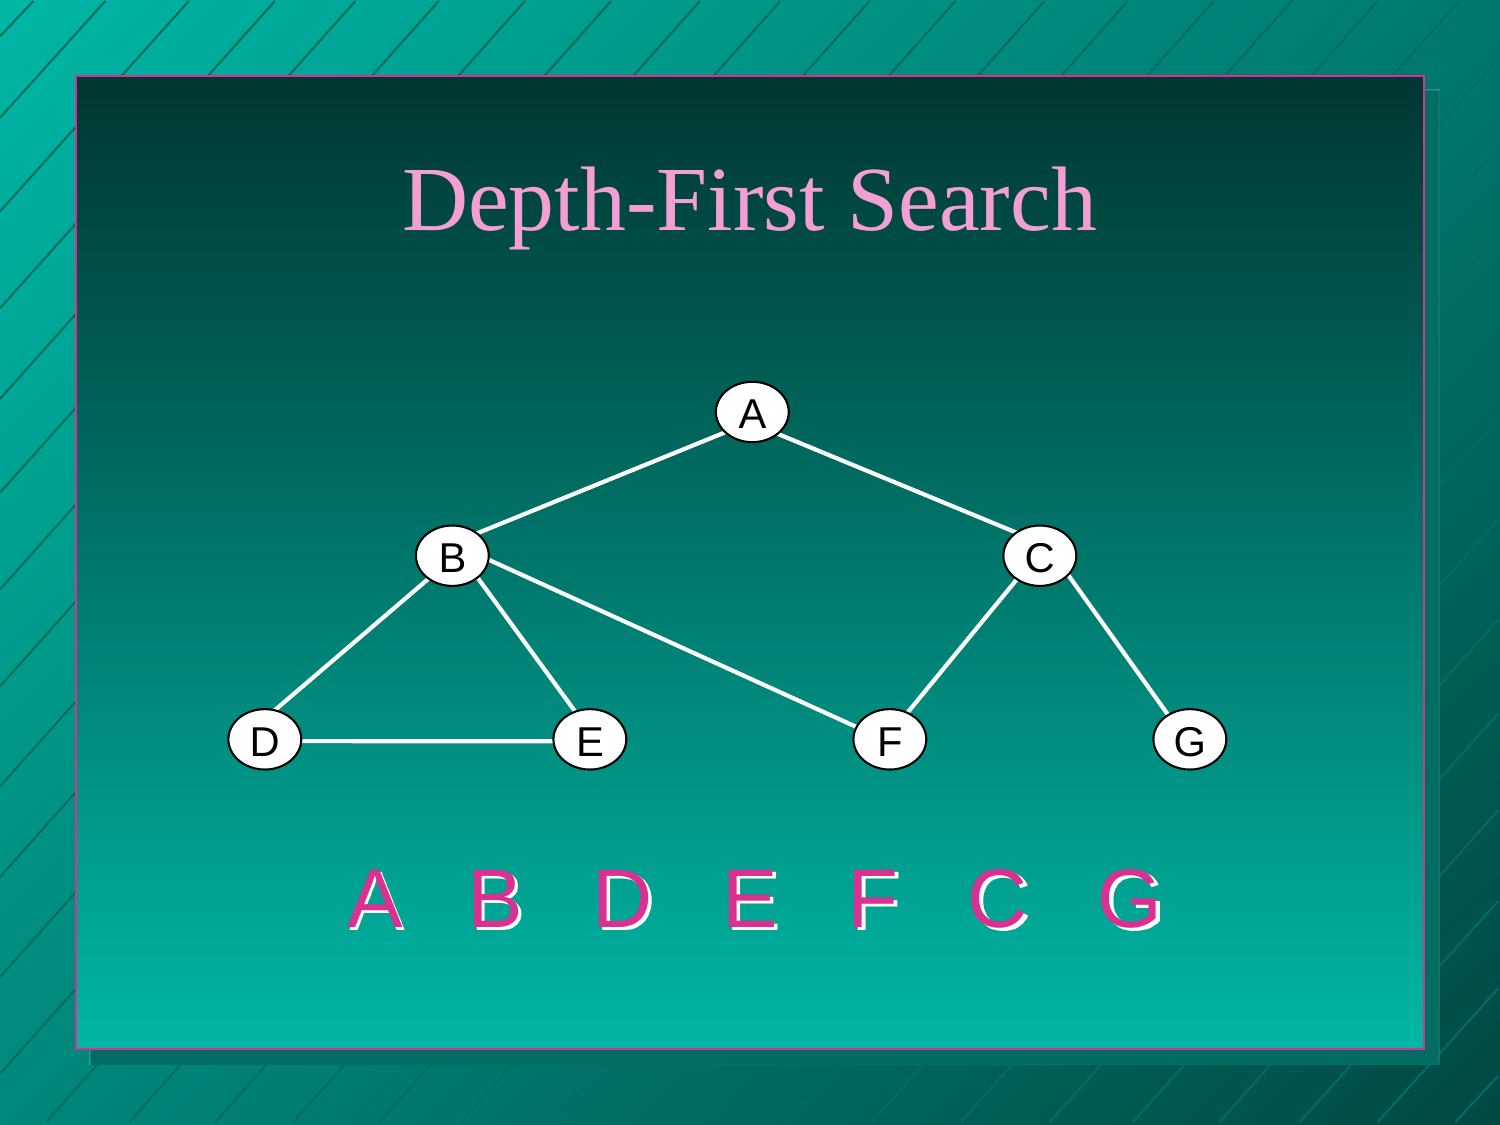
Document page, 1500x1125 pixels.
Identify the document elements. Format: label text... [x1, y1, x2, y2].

text_box [482, 538, 489, 574]
text_box [553, 720, 561, 758]
text_box [1153, 724, 1158, 754]
list [103, 299, 1397, 1014]
text_box A B D E F C G [332, 836, 1179, 952]
text_box [918, 720, 927, 759]
text_box [1070, 538, 1077, 573]
text_box [1221, 723, 1227, 755]
text_box A [723, 379, 782, 445]
text_box [619, 721, 627, 758]
text_box [295, 722, 302, 757]
text_box E [561, 707, 619, 772]
text_box [715, 394, 723, 430]
text_box [853, 719, 862, 759]
text_box [228, 723, 234, 756]
text_box C [1009, 523, 1070, 588]
text_box D [234, 707, 295, 772]
text_box [782, 394, 789, 430]
text_box B [423, 523, 482, 588]
text_box F [862, 707, 918, 772]
text_box G [1158, 707, 1221, 772]
title Depth-First Search [112, 99, 1388, 288]
text_box [1003, 539, 1009, 572]
text_box [415, 537, 423, 574]
